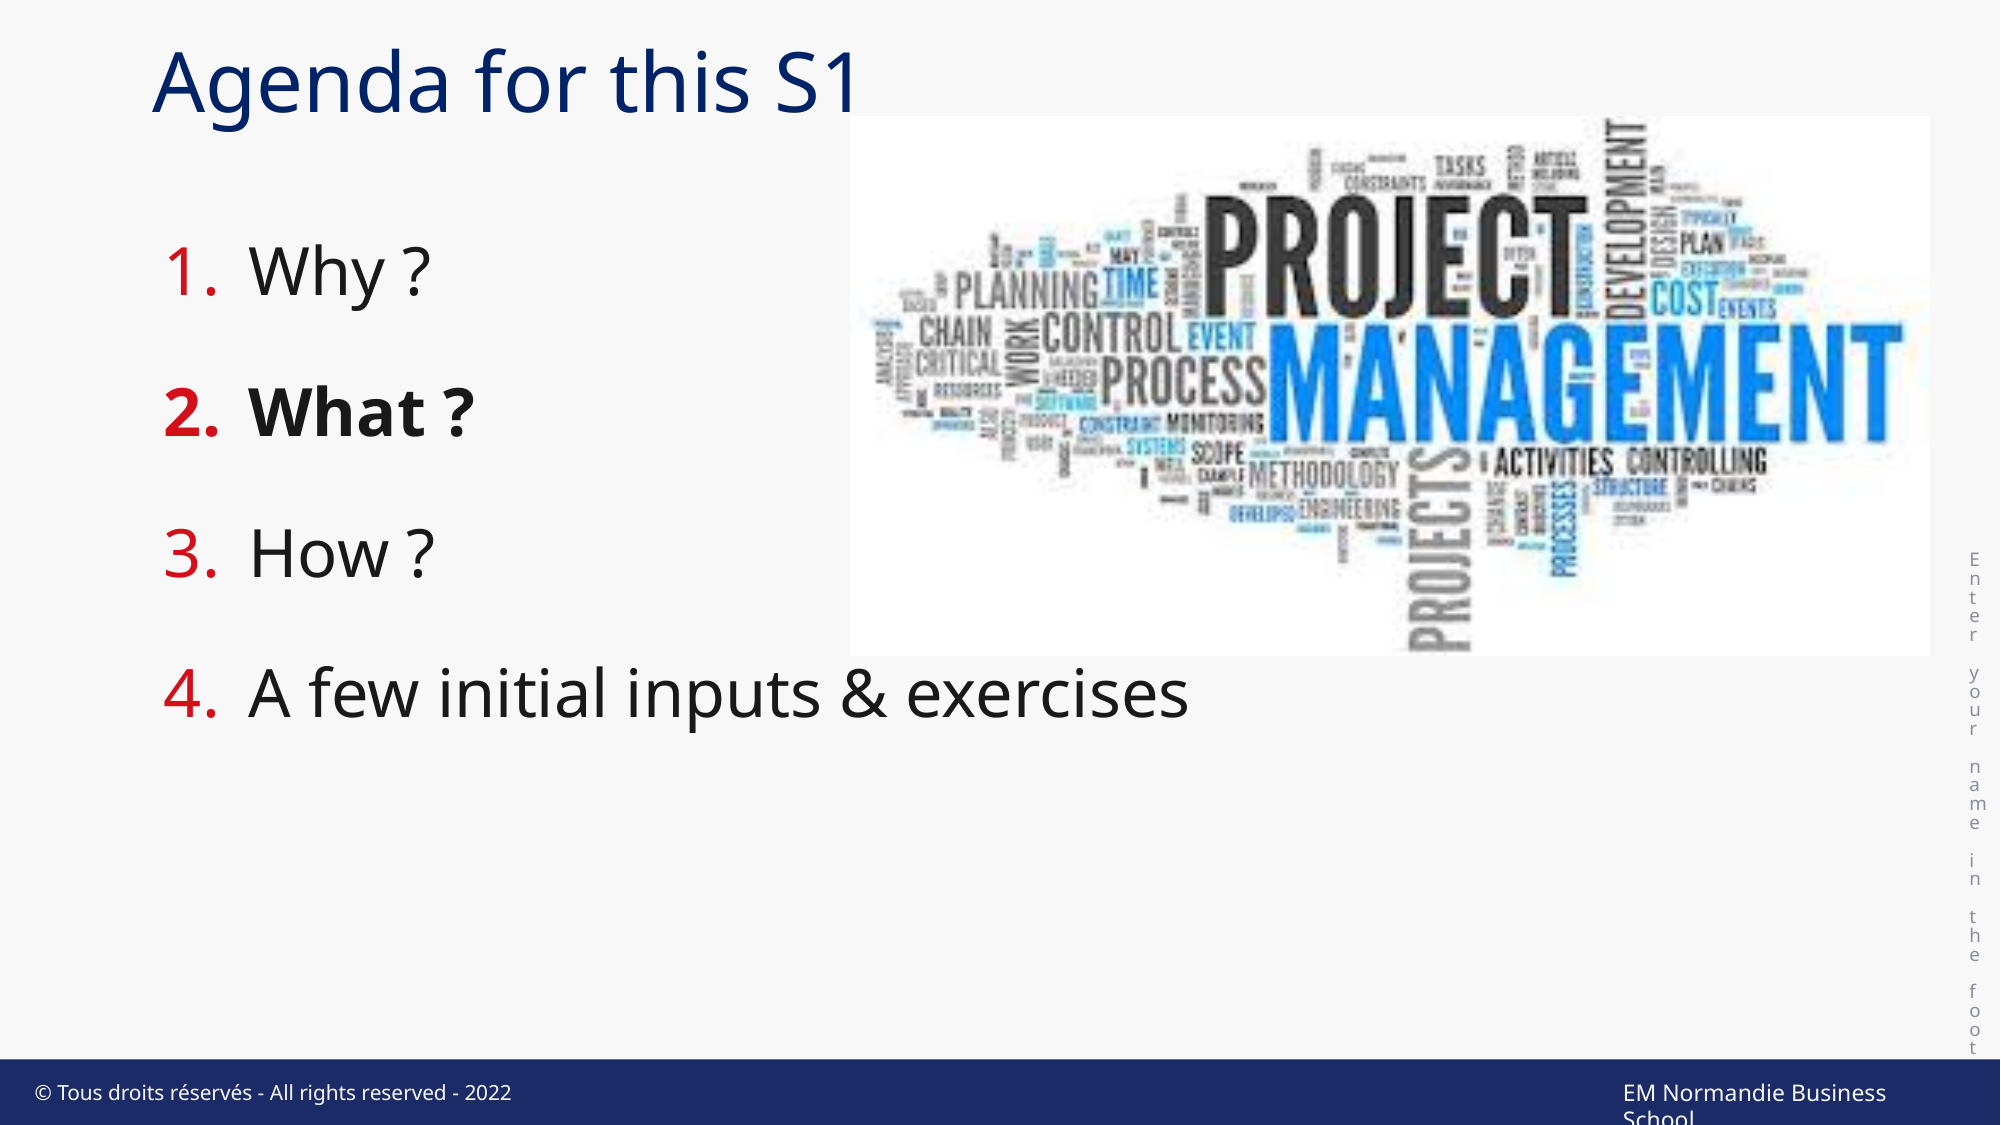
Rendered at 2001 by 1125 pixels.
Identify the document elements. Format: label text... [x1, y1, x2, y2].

footer Enter your name in the footer [1954, 73, 1989, 1048]
title Agenda for this S1 [137, 32, 1863, 140]
list Why ? What ? How ? A few initial inputs & exercises [137, 181, 1863, 887]
picture [850, 116, 1930, 656]
